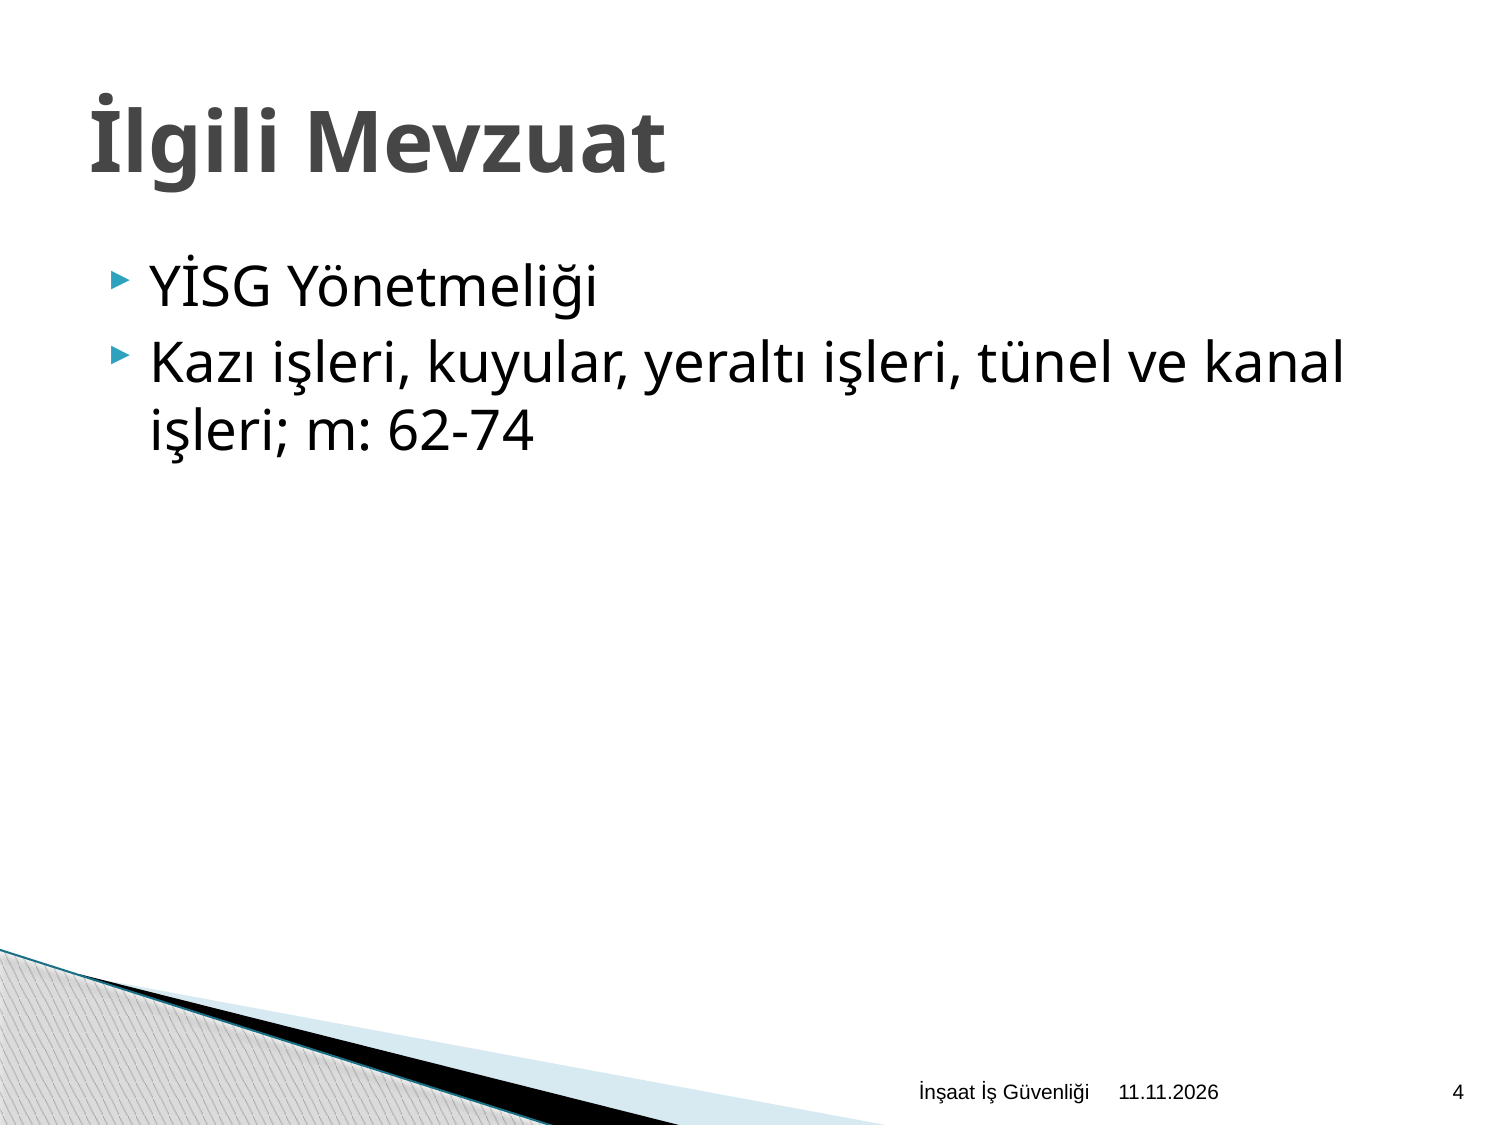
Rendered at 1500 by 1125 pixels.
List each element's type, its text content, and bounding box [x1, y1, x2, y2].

slide_number 4 [1362, 1051, 1479, 1112]
list YİSG Yönetmeliği Kazı işleri, kuyular, yeraltı işleri, tünel ve kanal işleri; m: 62-74 [74, 242, 1426, 986]
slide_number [1105, 1051, 1362, 1112]
title İlgili Mevzuat [75, 45, 1425, 233]
footer İnşaat İş Güvenliği [718, 1051, 1105, 1112]
